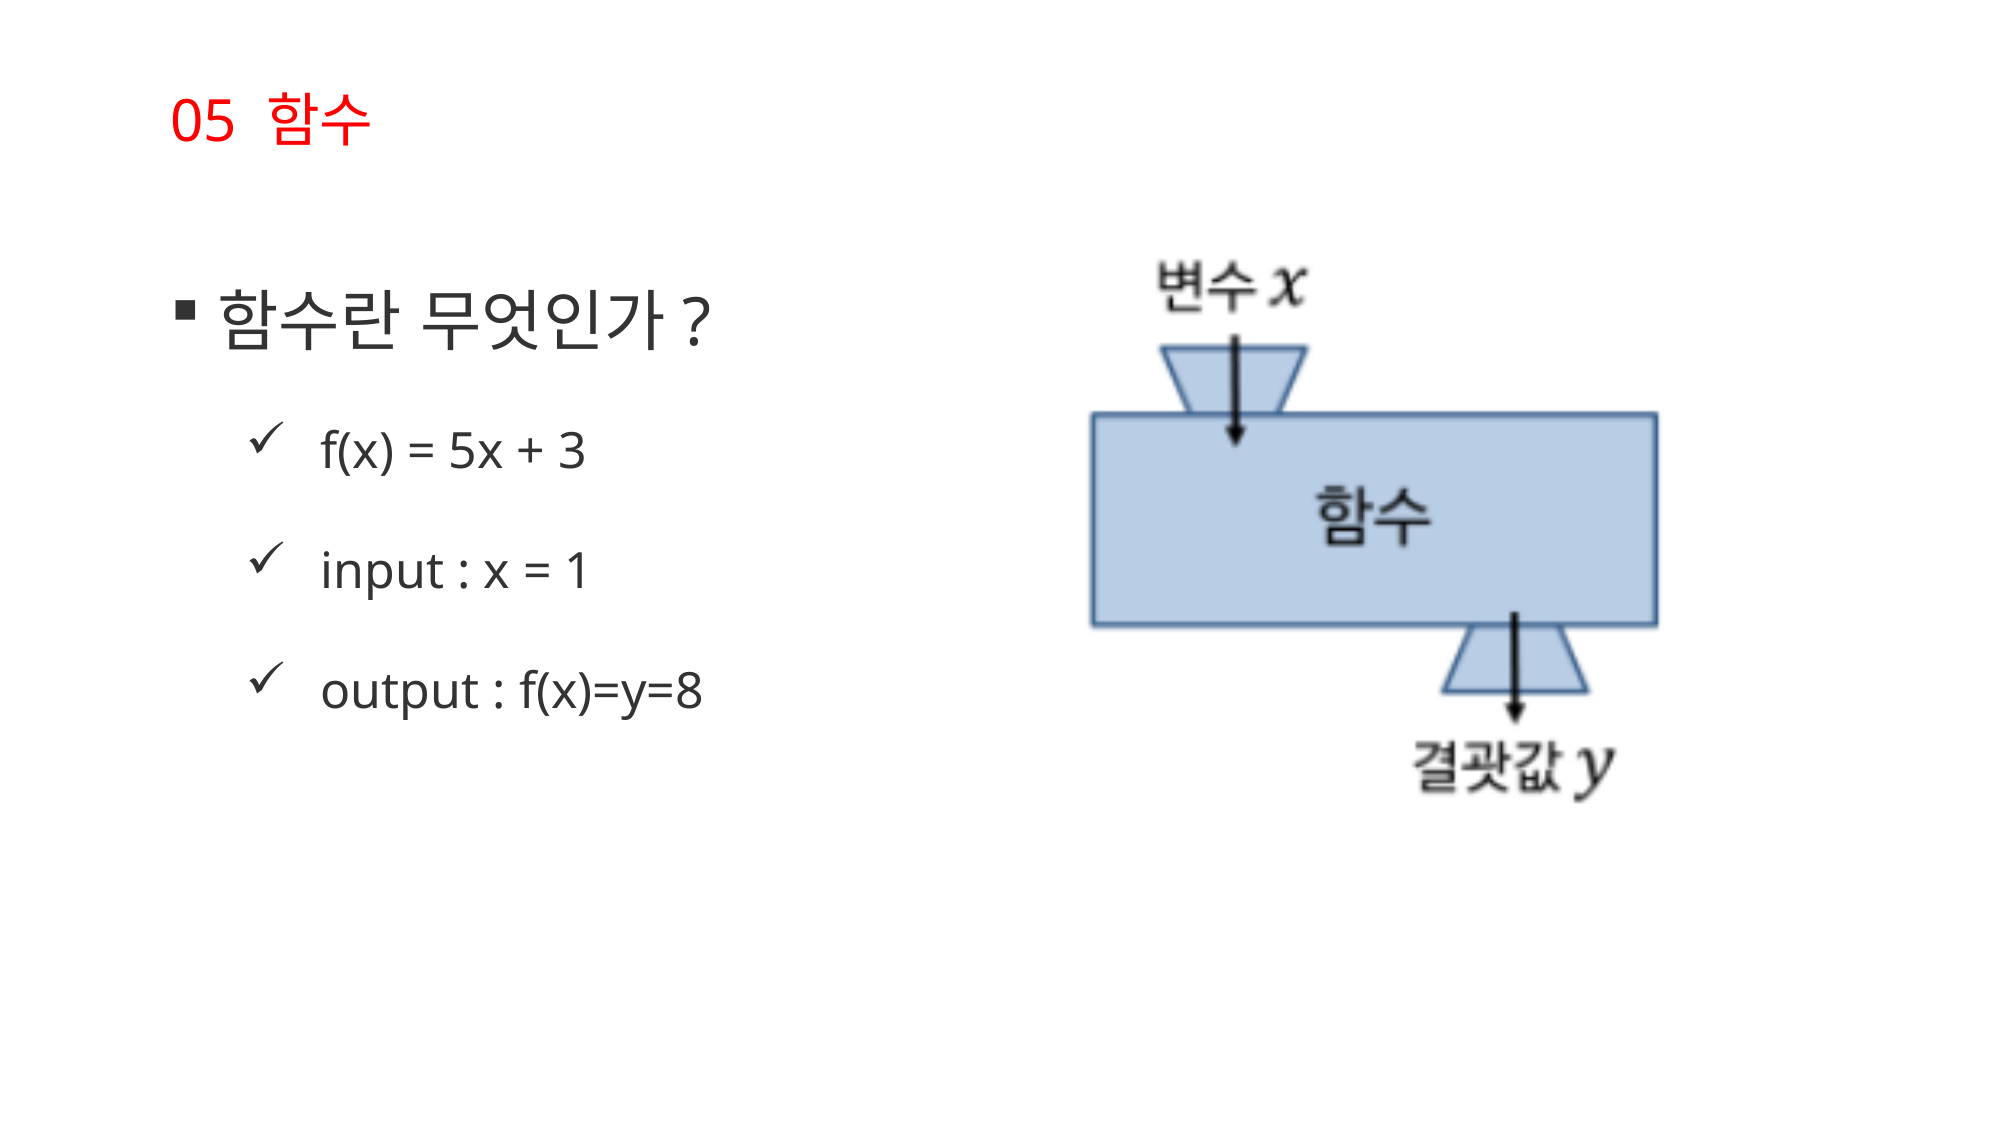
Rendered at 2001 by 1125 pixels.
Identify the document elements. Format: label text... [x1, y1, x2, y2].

picture [1035, 212, 1721, 849]
text_box 05 함수 [155, 76, 1291, 161]
text_box 함수란 무엇인가? f(x) = 5x + 3 input : x = 1 output : f(x)=y=8 [155, 191, 1915, 726]
